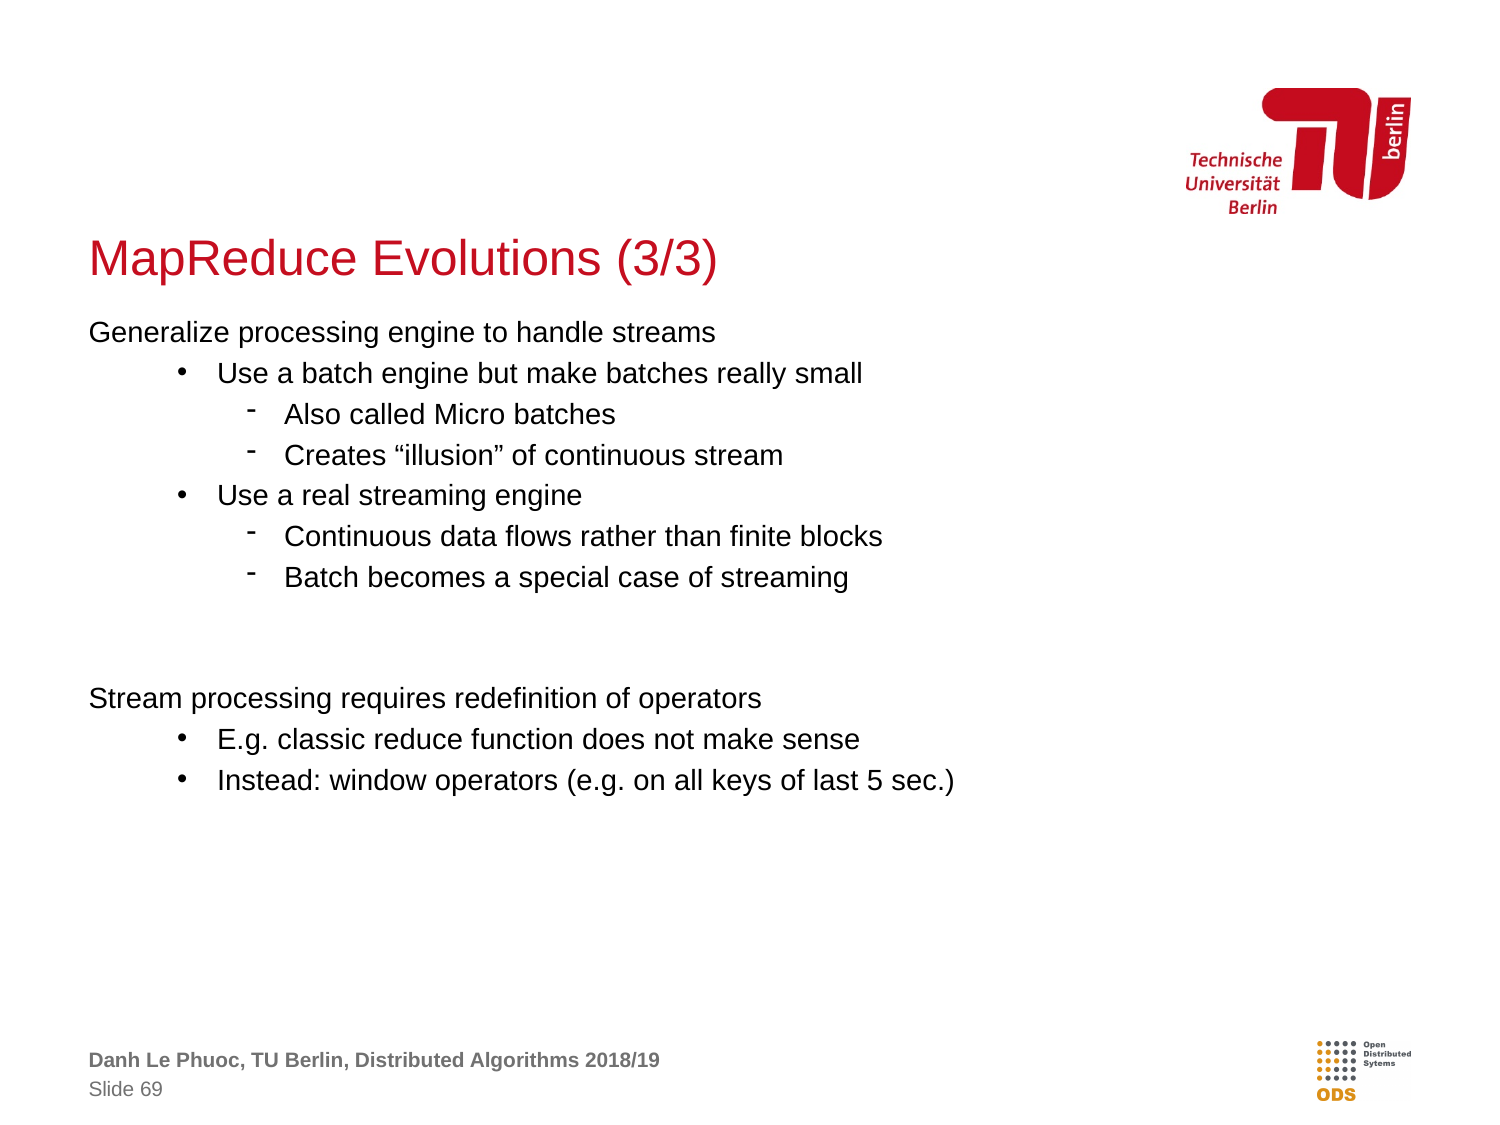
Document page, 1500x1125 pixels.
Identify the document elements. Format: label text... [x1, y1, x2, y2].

footer Danh Le Phuoc, TU Berlin, Distributed Algorithms 2018/19 [88, 1046, 1176, 1072]
list Generalize processing engine to handle streams Use a batch engine but make batches really small Also called Micro batches Creates “illusion” of continuous stream Use a real streaming engine Continuous data flows rather than finite blocks Batch becomes a special case of streaming Stream processing requires redefinition of operators E.g. classic reduce function does not make sense Instead: window operators (e.g. on all keys of last 5 sec.) [88, 302, 1471, 1032]
title MapReduce Evolutions (3/3) [88, 222, 1411, 286]
picture [1317, 1041, 1411, 1101]
slide_number Slide 69 [88, 1075, 1176, 1101]
picture [1186, 88, 1411, 214]
